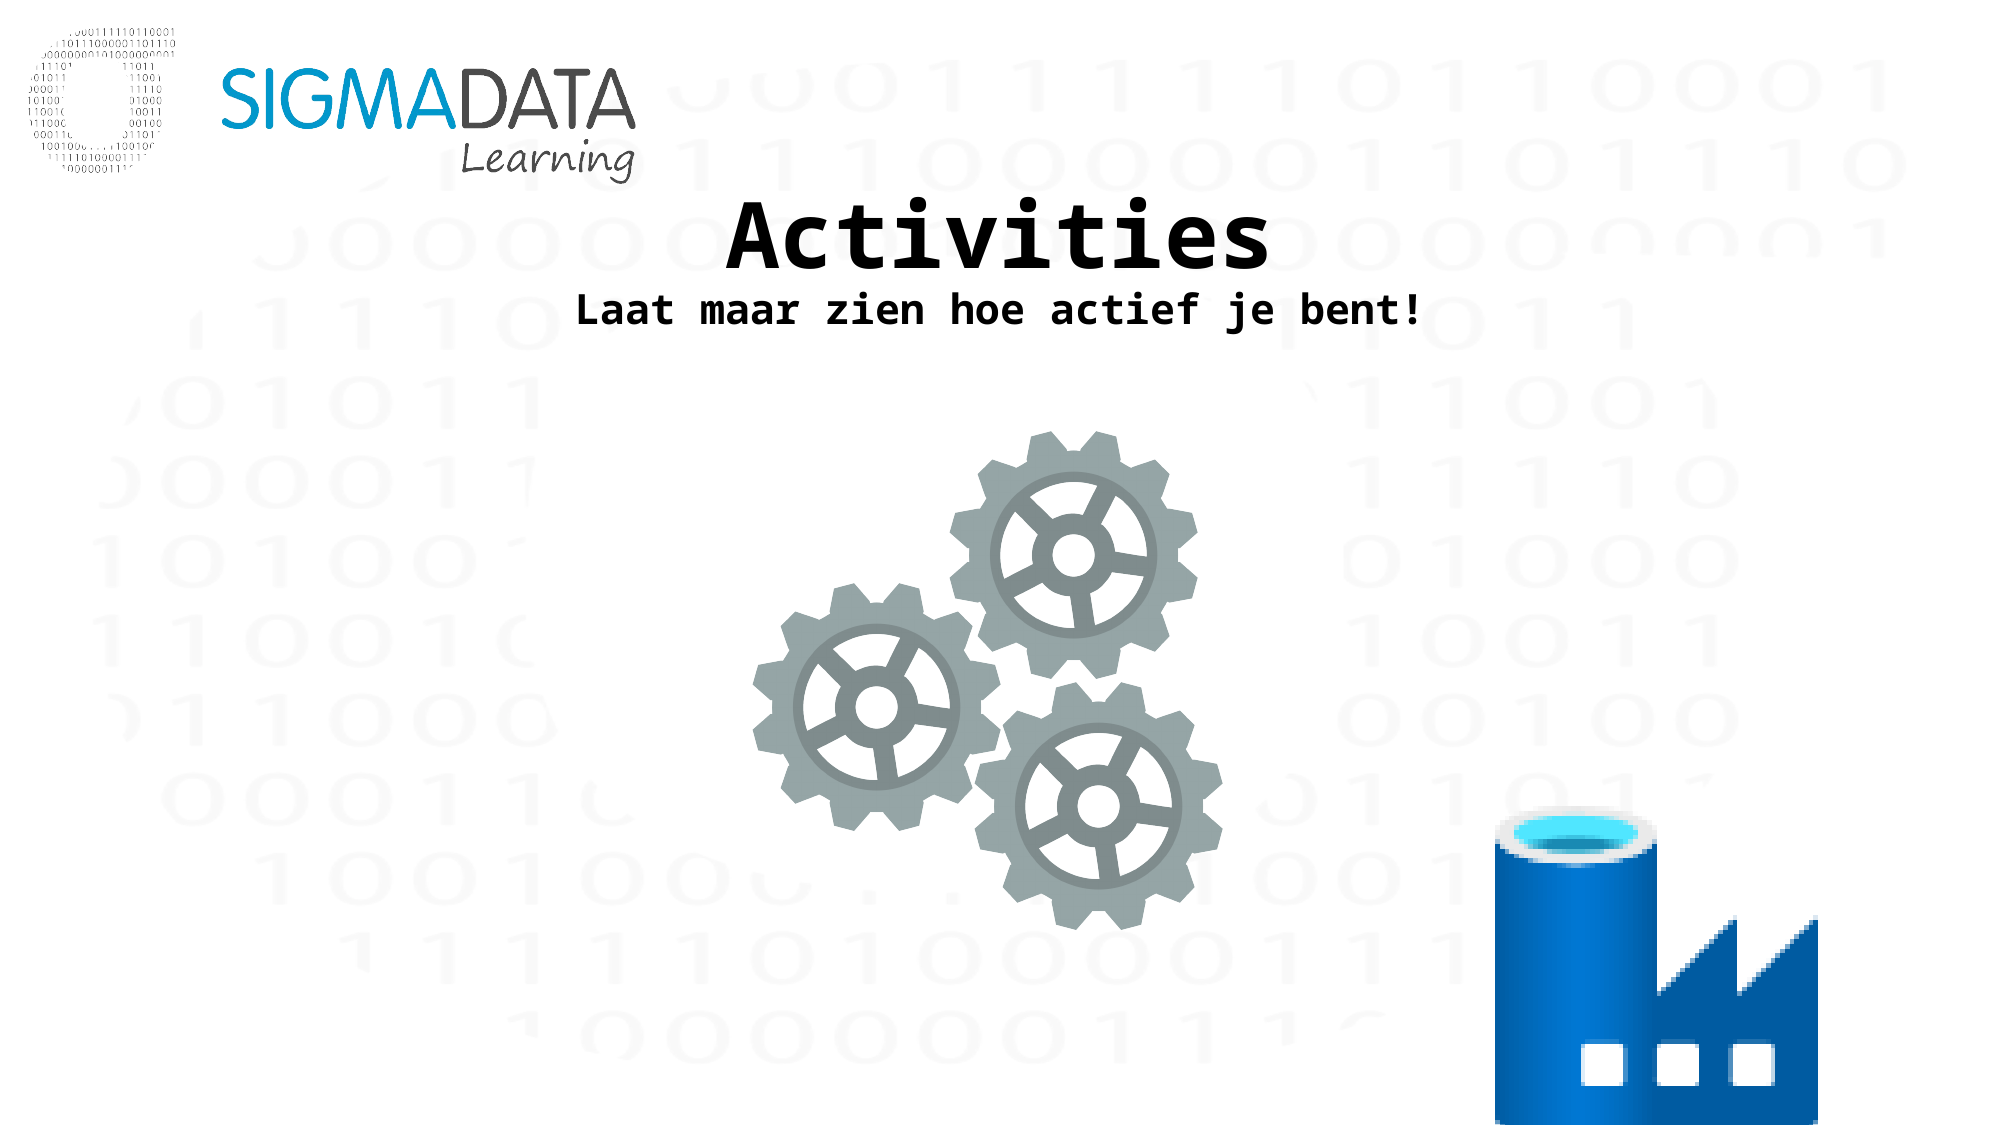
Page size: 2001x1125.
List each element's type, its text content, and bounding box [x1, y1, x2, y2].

picture [1486, 797, 1828, 1125]
picture [751, 430, 1224, 932]
picture [28, 28, 636, 184]
title Activities Laat maar zien hoe actief je bent! [137, 152, 1863, 371]
